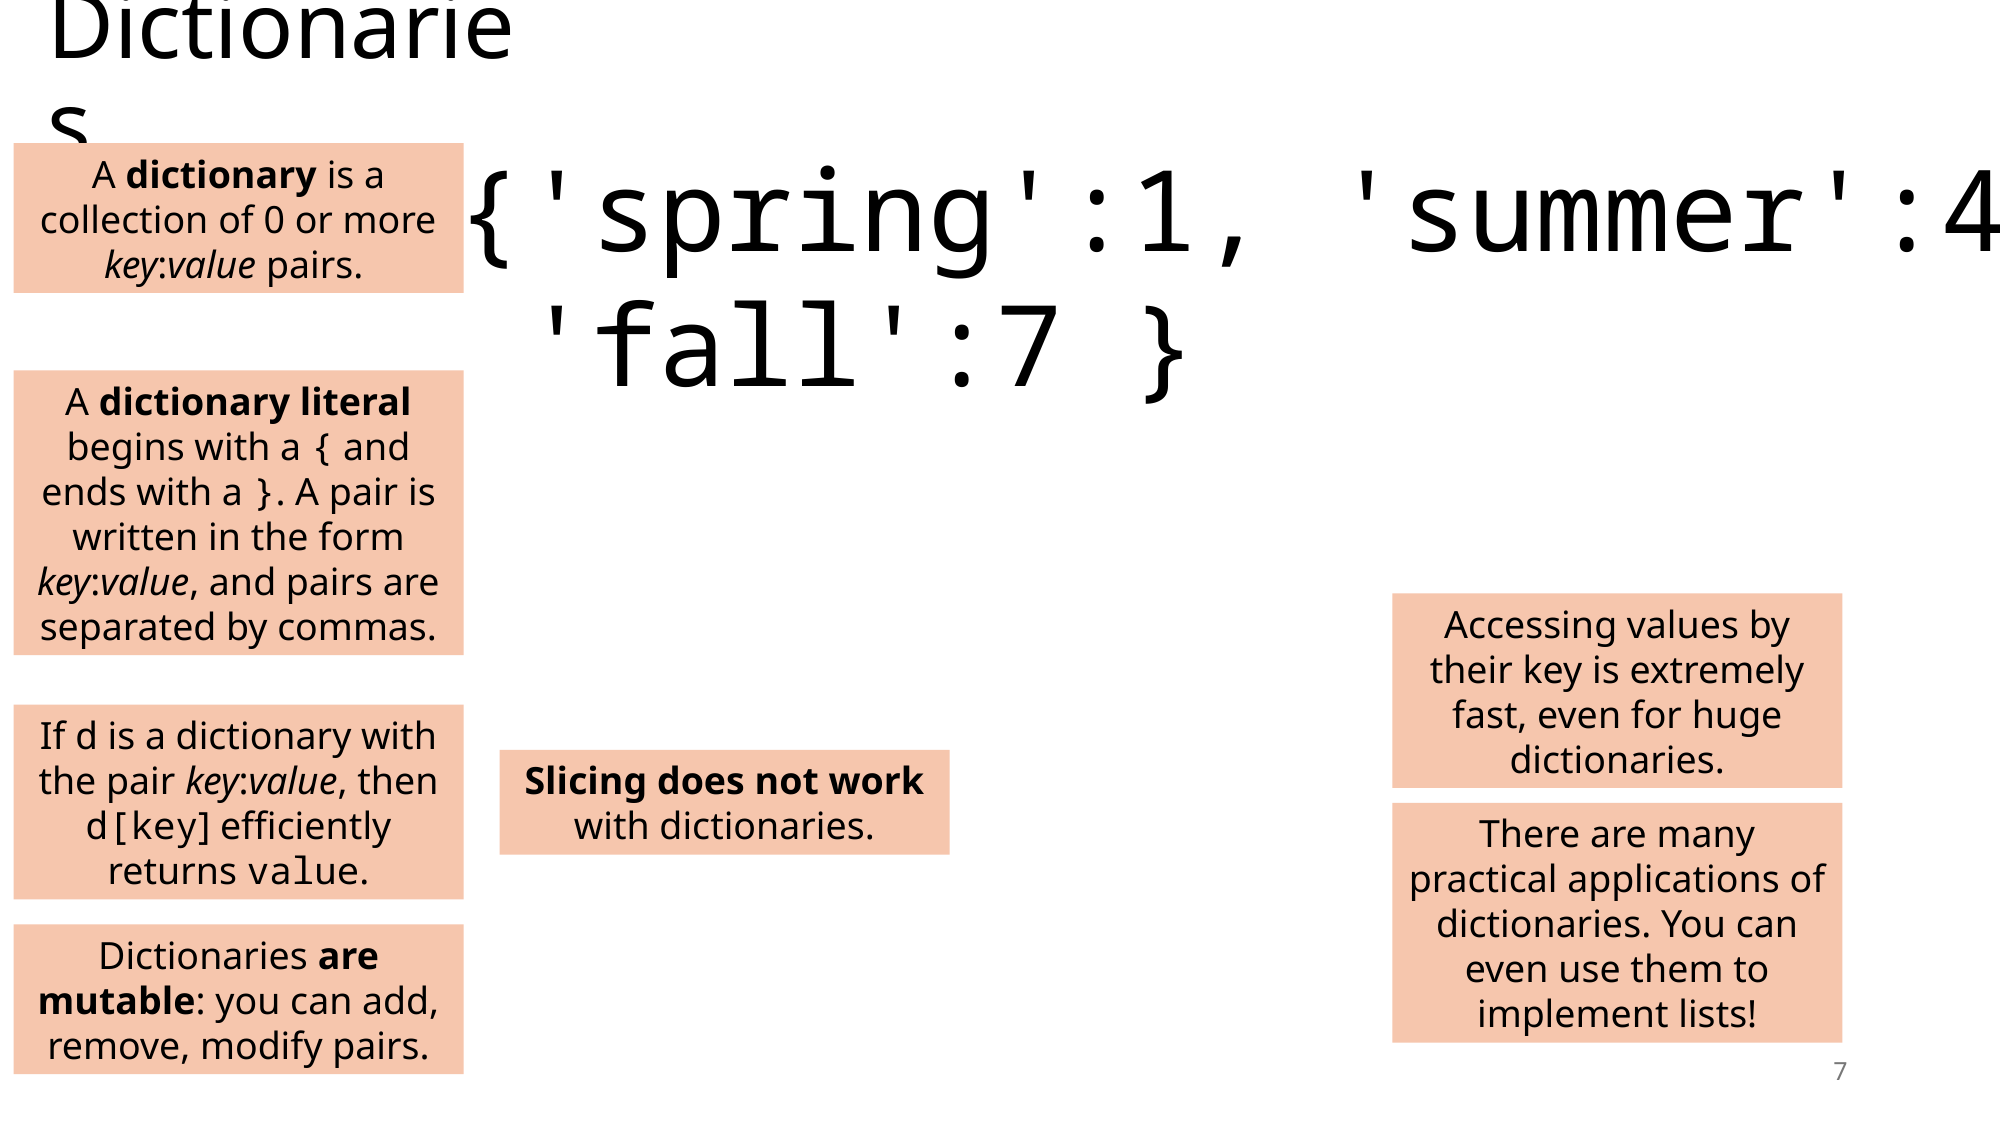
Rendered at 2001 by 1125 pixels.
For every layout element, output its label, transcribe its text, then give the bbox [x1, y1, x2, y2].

text_box Accessing values by their key is extremely fast, even for huge dictionaries. [1392, 593, 1843, 788]
text_box Dictionaries are mutable: you can add, remove, modify pairs. [13, 924, 464, 1075]
text_box There are many practical applications of dictionaries. You can even use them to implement lists! [1392, 802, 1843, 1043]
text_box A dictionary literal begins with a { and ends with a }. A pair is written in the form key:value, and pairs are separated by commas. [13, 370, 464, 656]
text_box A dictionary is a collection of 0 or more key:value pairs. [13, 143, 441, 293]
text_box {'spring':1, 'summer':4, 'fall':7 } [441, 131, 2000, 417]
slide_number 7 [1412, 1042, 1863, 1103]
title Dictionaries [32, 0, 574, 143]
text_box Slicing does not work with dictionaries. [499, 749, 950, 855]
text_box If d is a dictionary with the pair key:value, then d[key] efficiently returns value. [13, 704, 464, 900]
